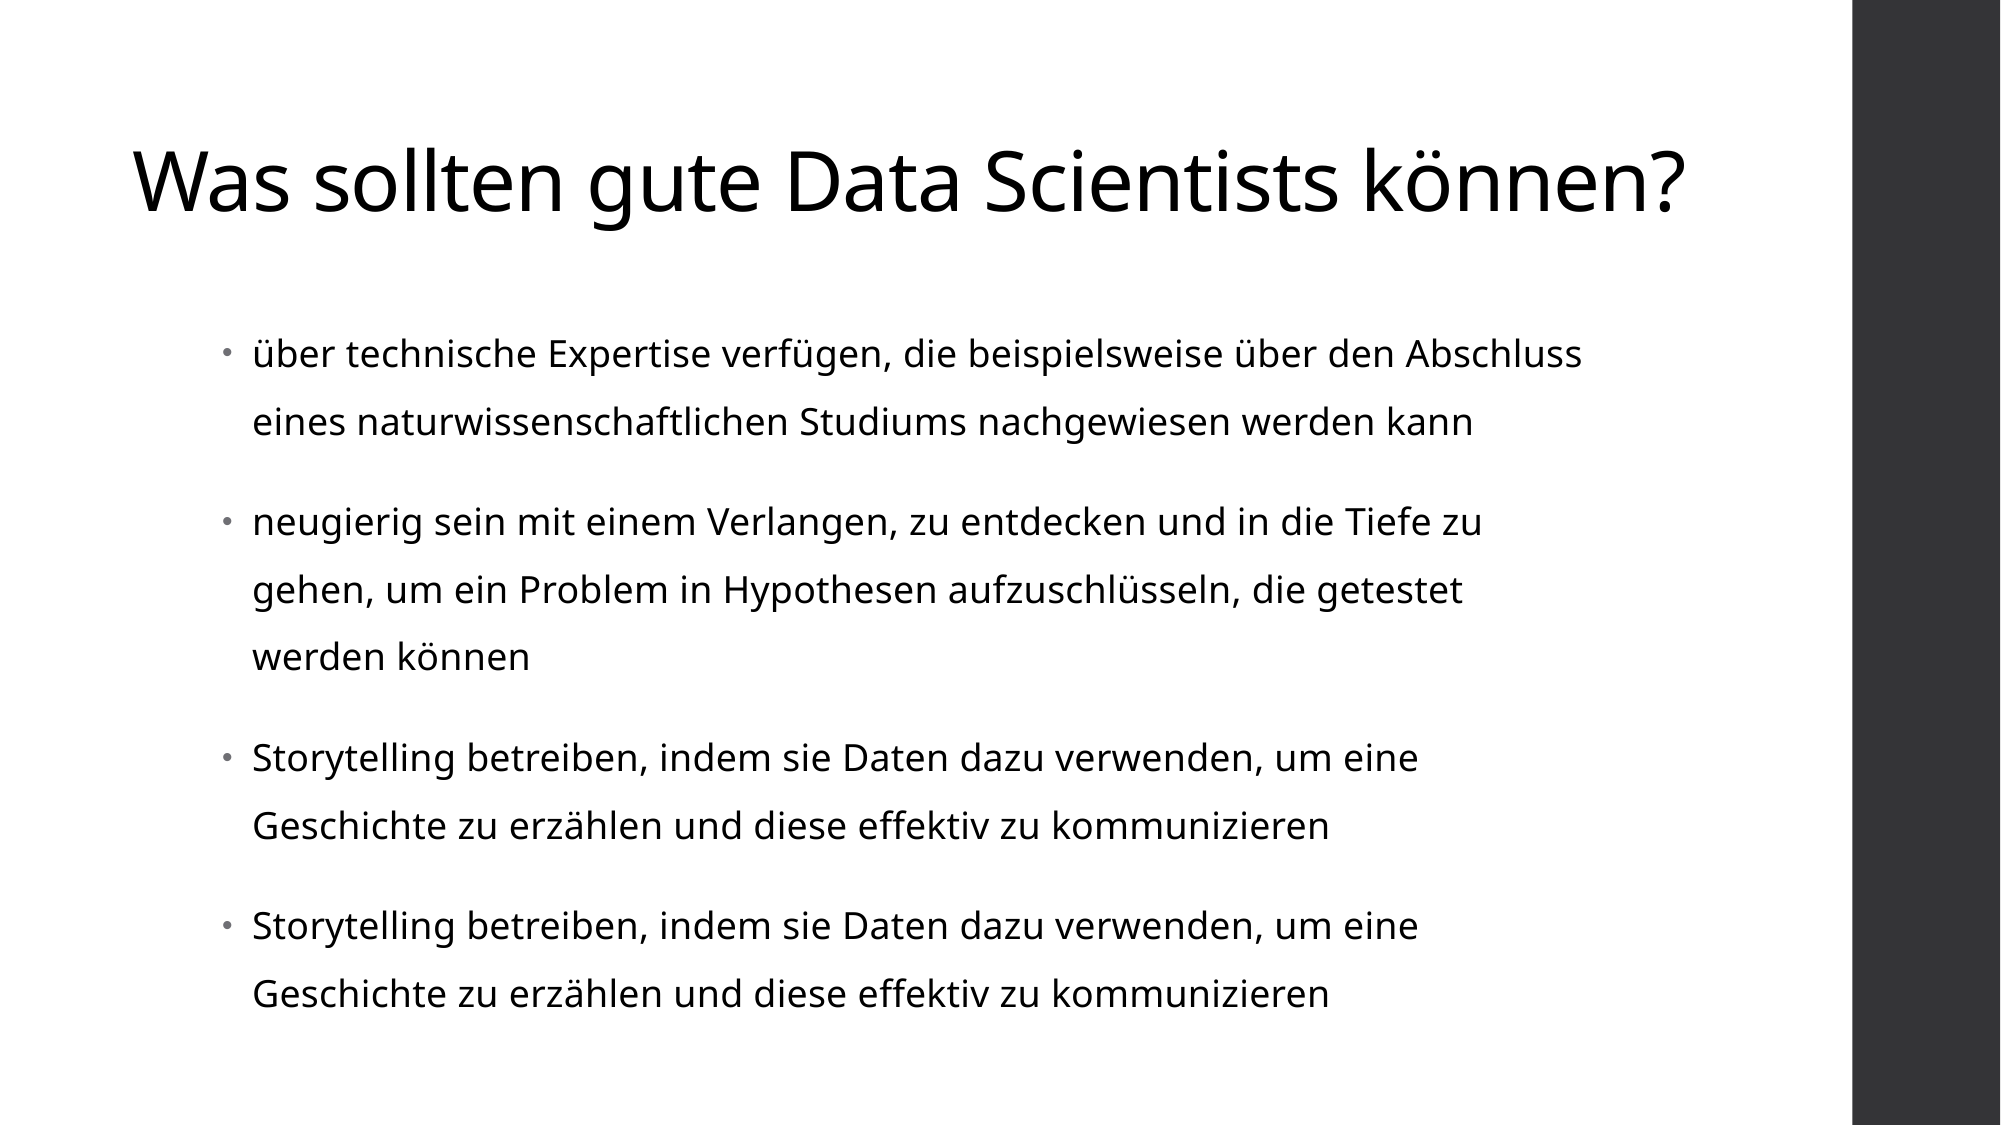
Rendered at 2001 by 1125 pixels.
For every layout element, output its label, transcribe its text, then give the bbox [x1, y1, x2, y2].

title Was sollten gute Data Scientists können? [116, 111, 1707, 237]
list über technische Expertise verfügen, die beispielsweise über den Abschluss eines naturwissenschaftlichen Studiums nachgewiesen werden kann neugierig sein mit einem Verlangen, zu entdecken und in die Tiefe zu gehen, um ein Problem in Hypothesen aufzuschlüsseln, die getestet werden können Storytelling betreiben, indem sie Daten dazu verwenden, um eine Geschichte zu erzählen und diese effektiv zu kommunizieren Storytelling betreiben, indem sie Daten dazu verwenden, um eine Geschichte zu erzählen und diese effektiv zu kommunizieren [206, 299, 1617, 1014]
